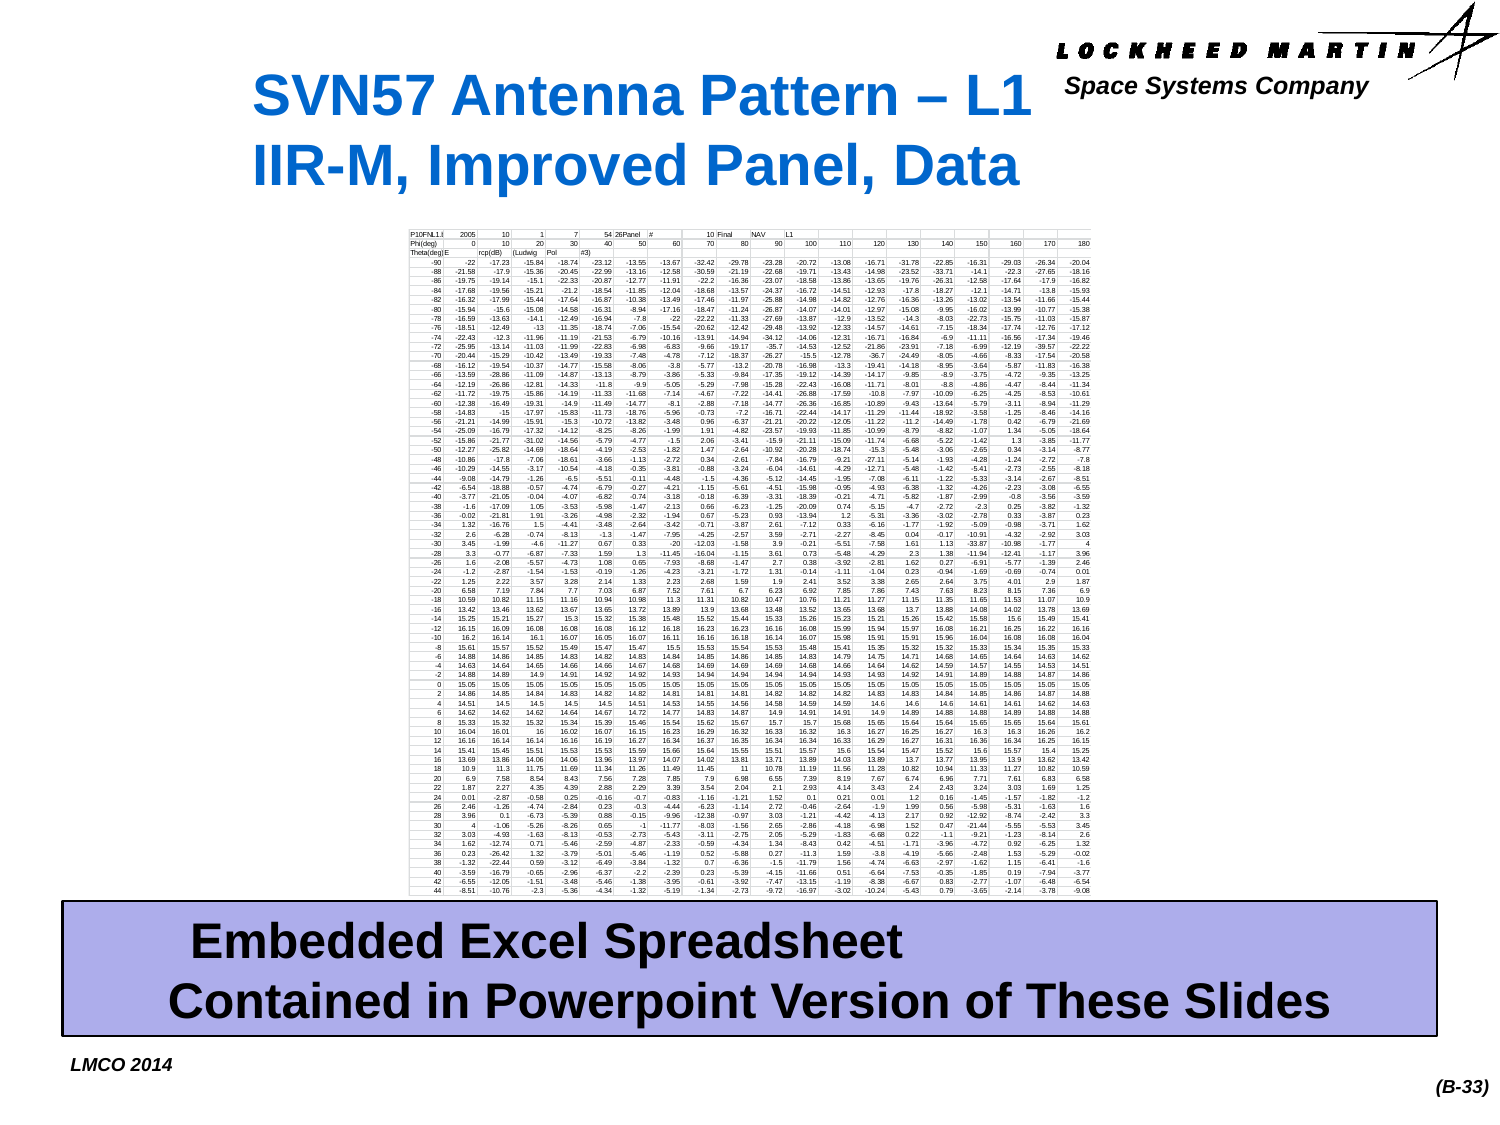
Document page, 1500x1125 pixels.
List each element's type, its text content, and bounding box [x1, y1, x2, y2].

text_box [408, 228, 1092, 897]
picture [1050, 0, 1500, 99]
text_box SVN57 Antenna Pattern – L1 IIR-M, Improved Panel, Data [237, 49, 1125, 205]
text_box Embedded Excel Spreadsheet Contained in Powerpoint Version of These Slides [62, 901, 1438, 1036]
picture [1315, 83, 1321, 92]
